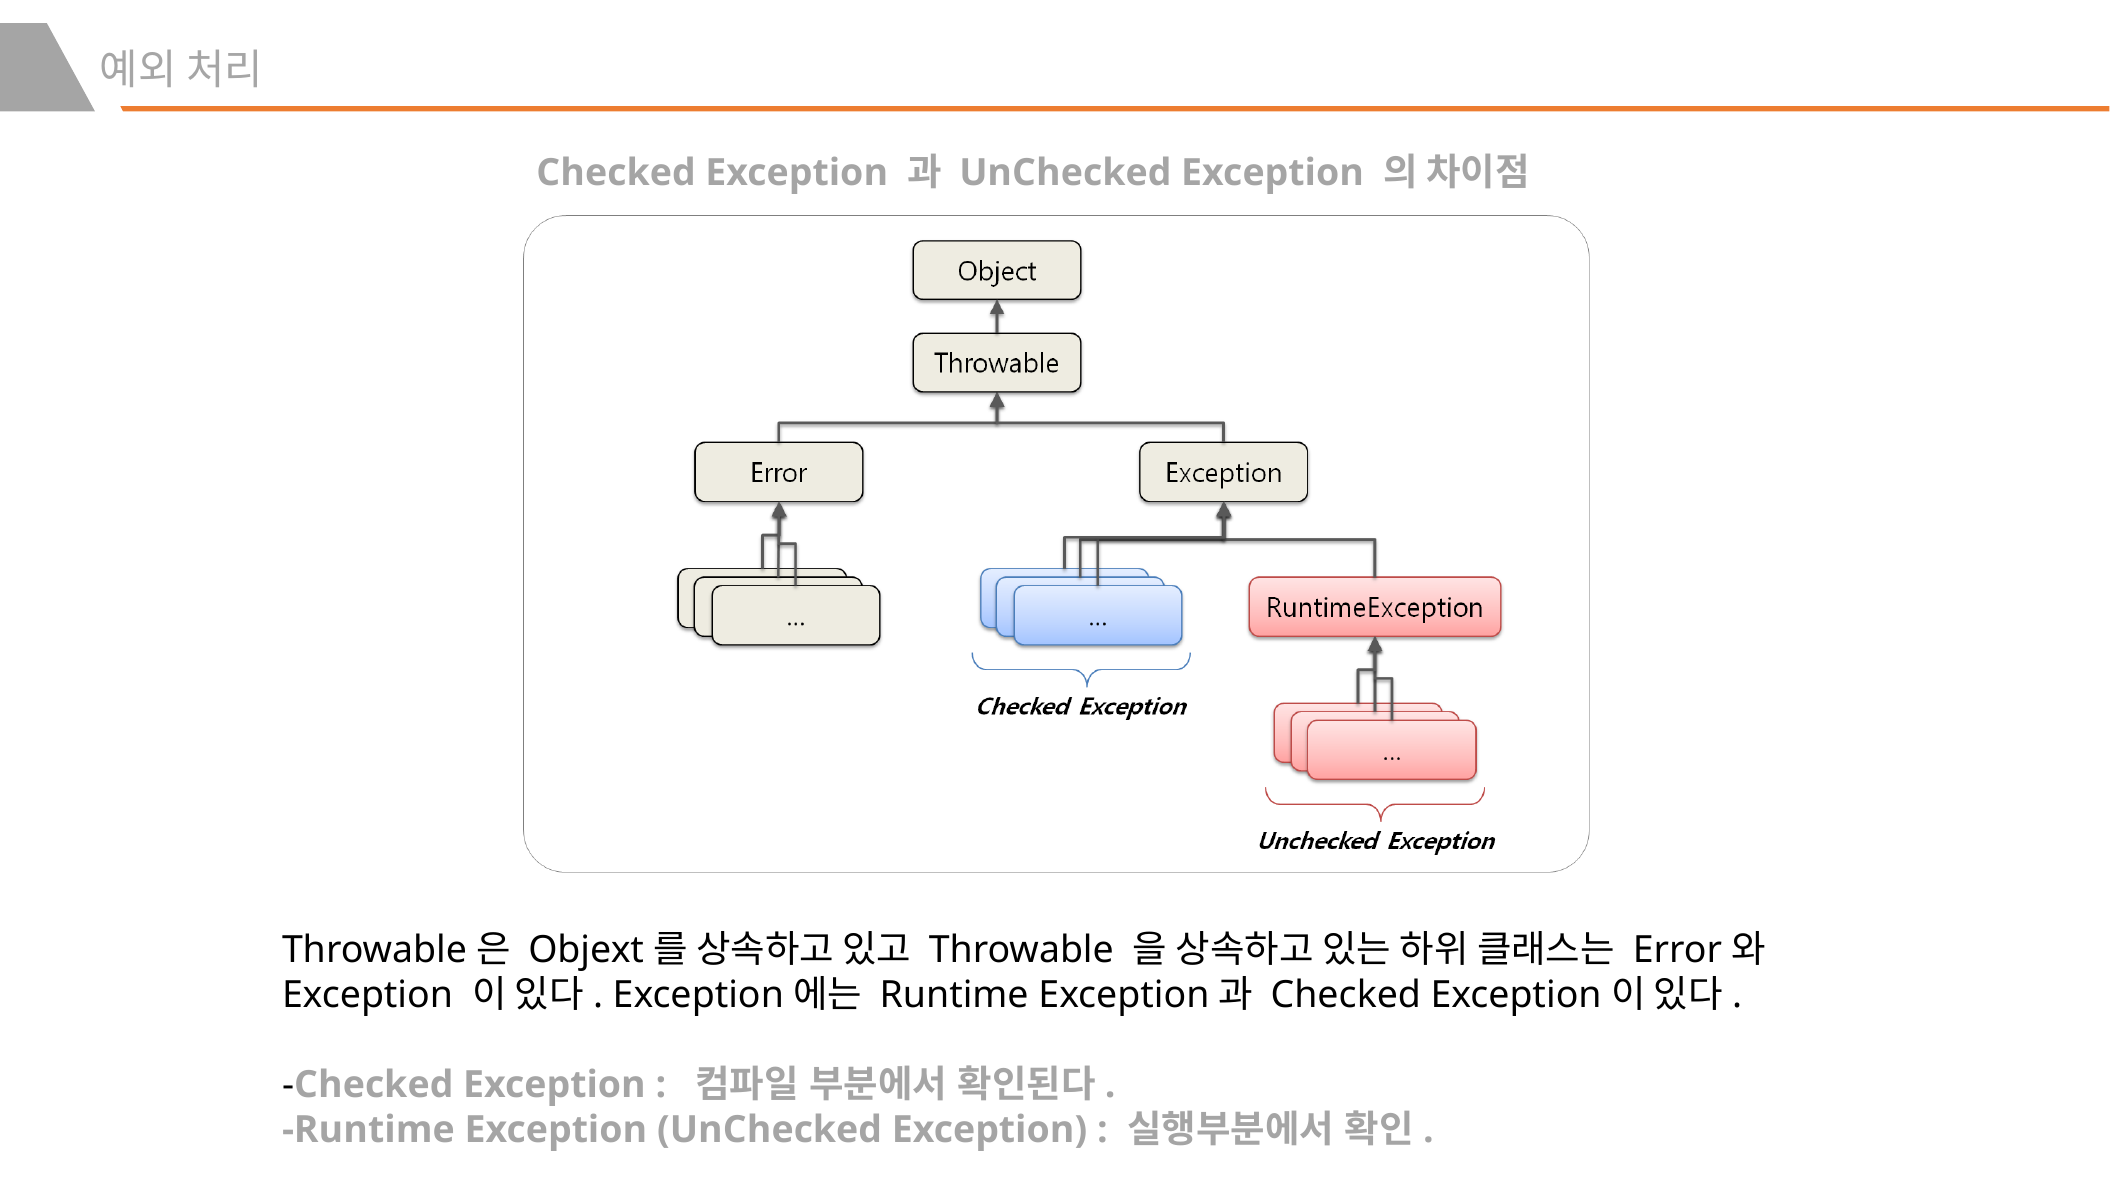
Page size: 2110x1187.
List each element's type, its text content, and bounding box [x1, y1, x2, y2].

text_box [118, 104, 2110, 113]
text_box 예외 처리 [99, 42, 604, 93]
text_box Throwable은 Objext를 상속하고 있고 Throwable 을 상속하고 있는 하위 클래스는 Error와 Exception 이 있다. Exception에는 Runtime Exception과 Checked Exception이 있다. -Checked Exception : 컴파일 부분에서 확인된다. -Runtime Exception (UnChecked Exception) : 실행부분에서 확인. [267, 918, 1868, 1187]
text_box [0, 22, 97, 113]
picture [522, 214, 1590, 873]
text_box Checked Exception 과 UnChecked Exception 의 차이점 [521, 140, 1589, 291]
